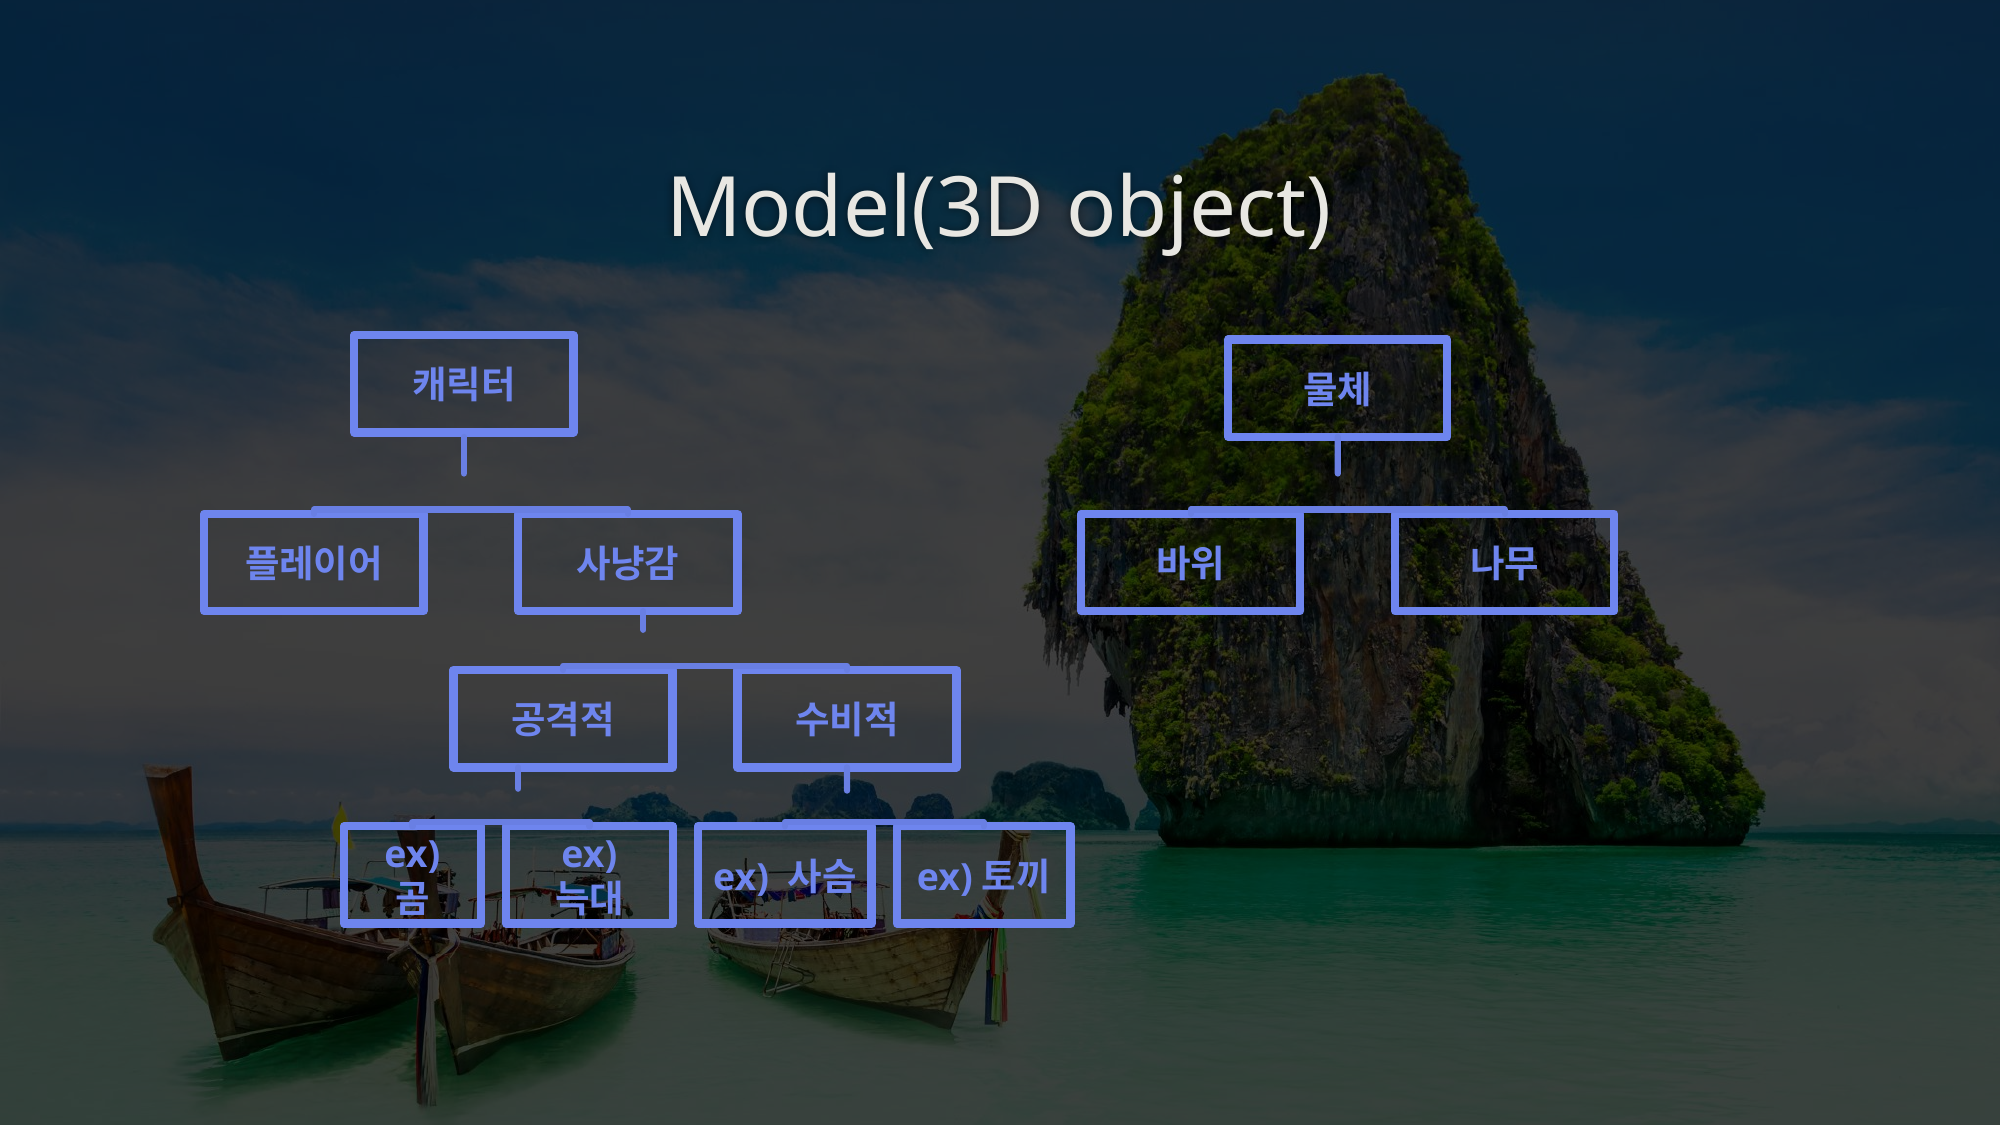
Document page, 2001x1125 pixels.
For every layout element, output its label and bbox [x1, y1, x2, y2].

text_box [1347, 356, 1351, 672]
text_box [470, 356, 474, 672]
picture [0, 0, 2000, 1125]
text_box [500, 737, 504, 915]
text_box [704, 527, 708, 813]
